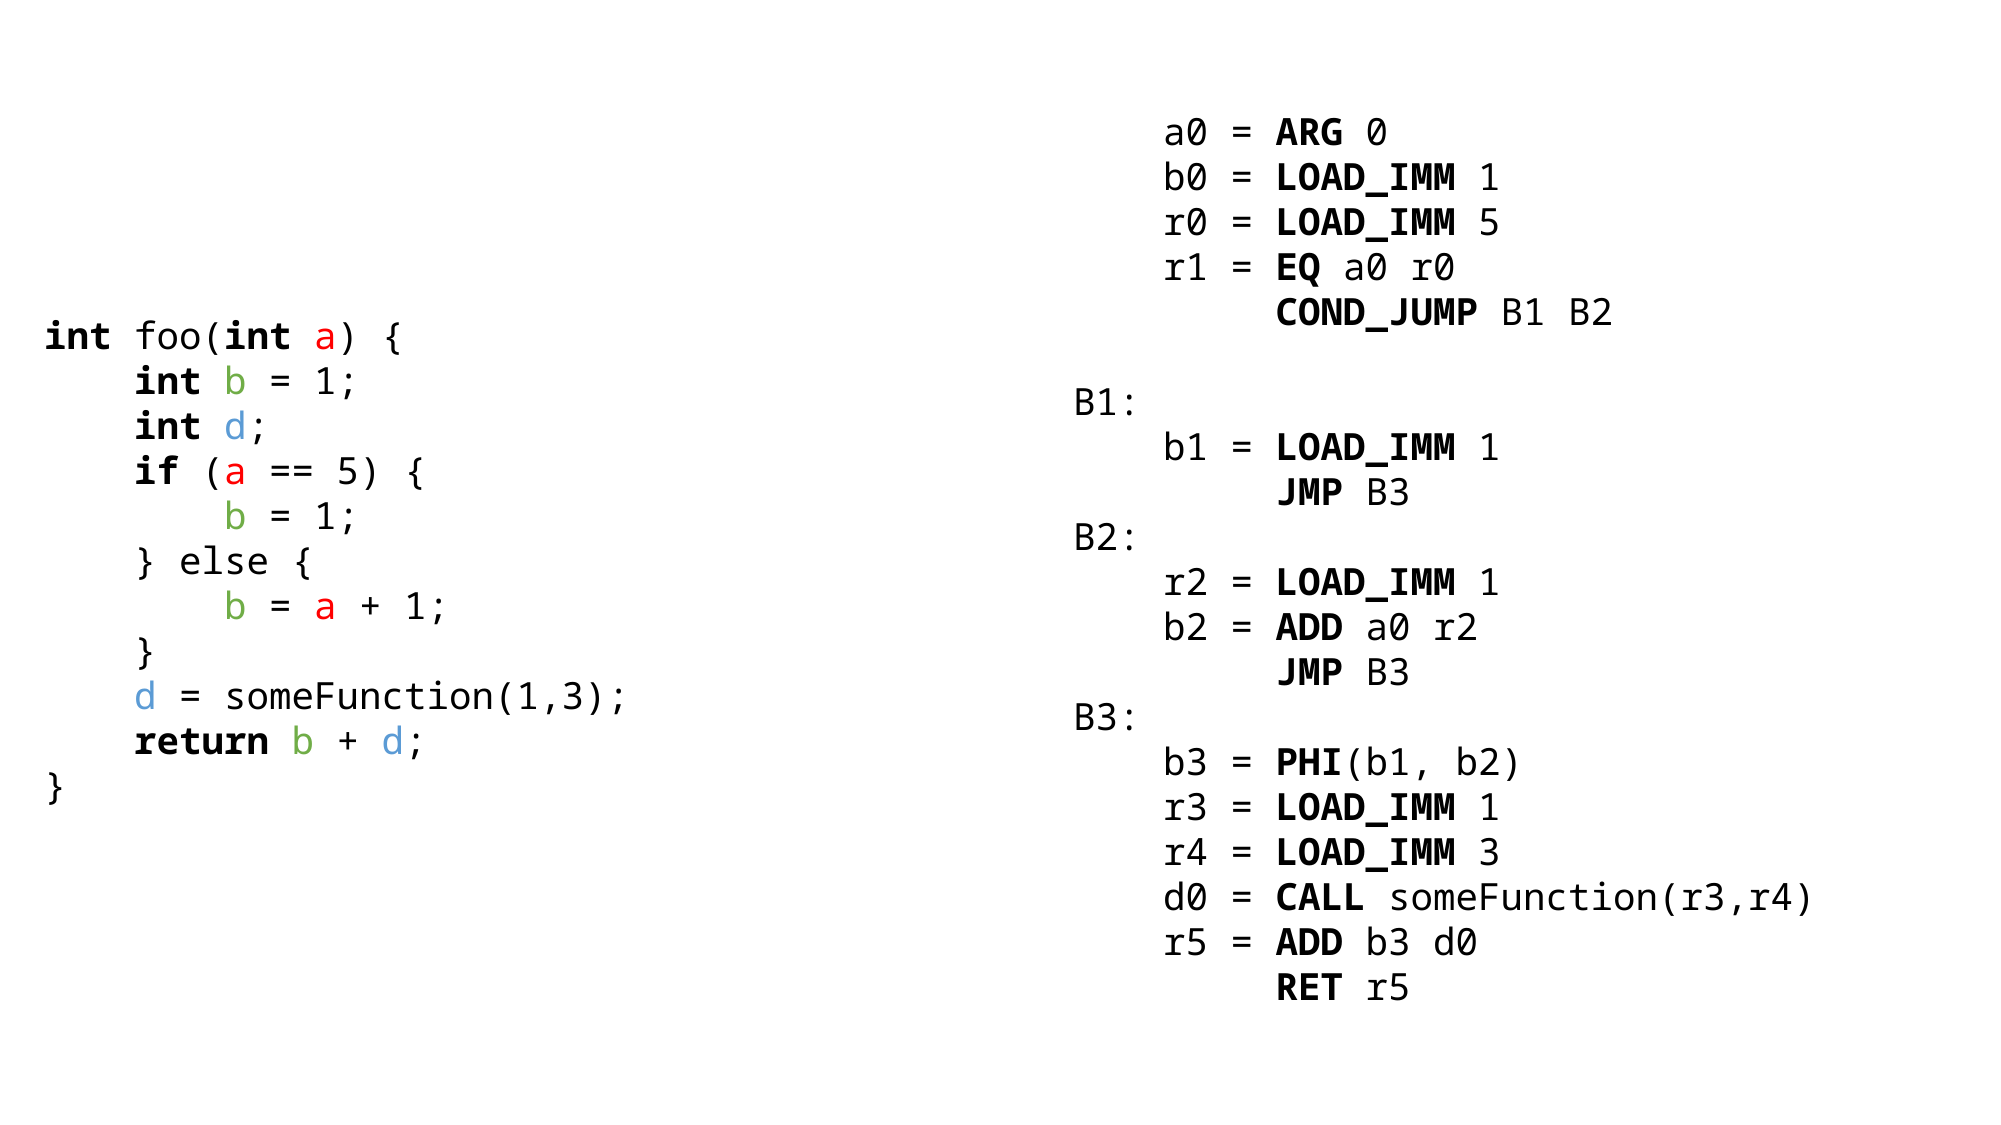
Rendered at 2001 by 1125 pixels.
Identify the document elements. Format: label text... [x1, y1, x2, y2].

text_box a0 = ARG 0 b0 = LOAD_IMM 1 r0 = LOAD_IMM 5 r1 = EQ a0 r0 COND_JUMP B1 B2 B1: b1 = LOAD_IMM 1 JMP B3 B2: r2 = LOAD_IMM 1 b2 = ADD a0 r2 JMP B3 B3: b3 = PHI(b1, b2) r3 = LOAD_IMM 1 r4 = LOAD_IMM 3 d0 = CALL someFunction(r3,r4) r5 = ADD b3 d0 RET r5 [1058, 100, 2000, 1016]
text_box int foo(int a) { int b = 1; int d; if (a == 5) { b = 1; } else { b = a + 1; } d = someFunction(1,3); return b + d; } [29, 304, 1030, 815]
